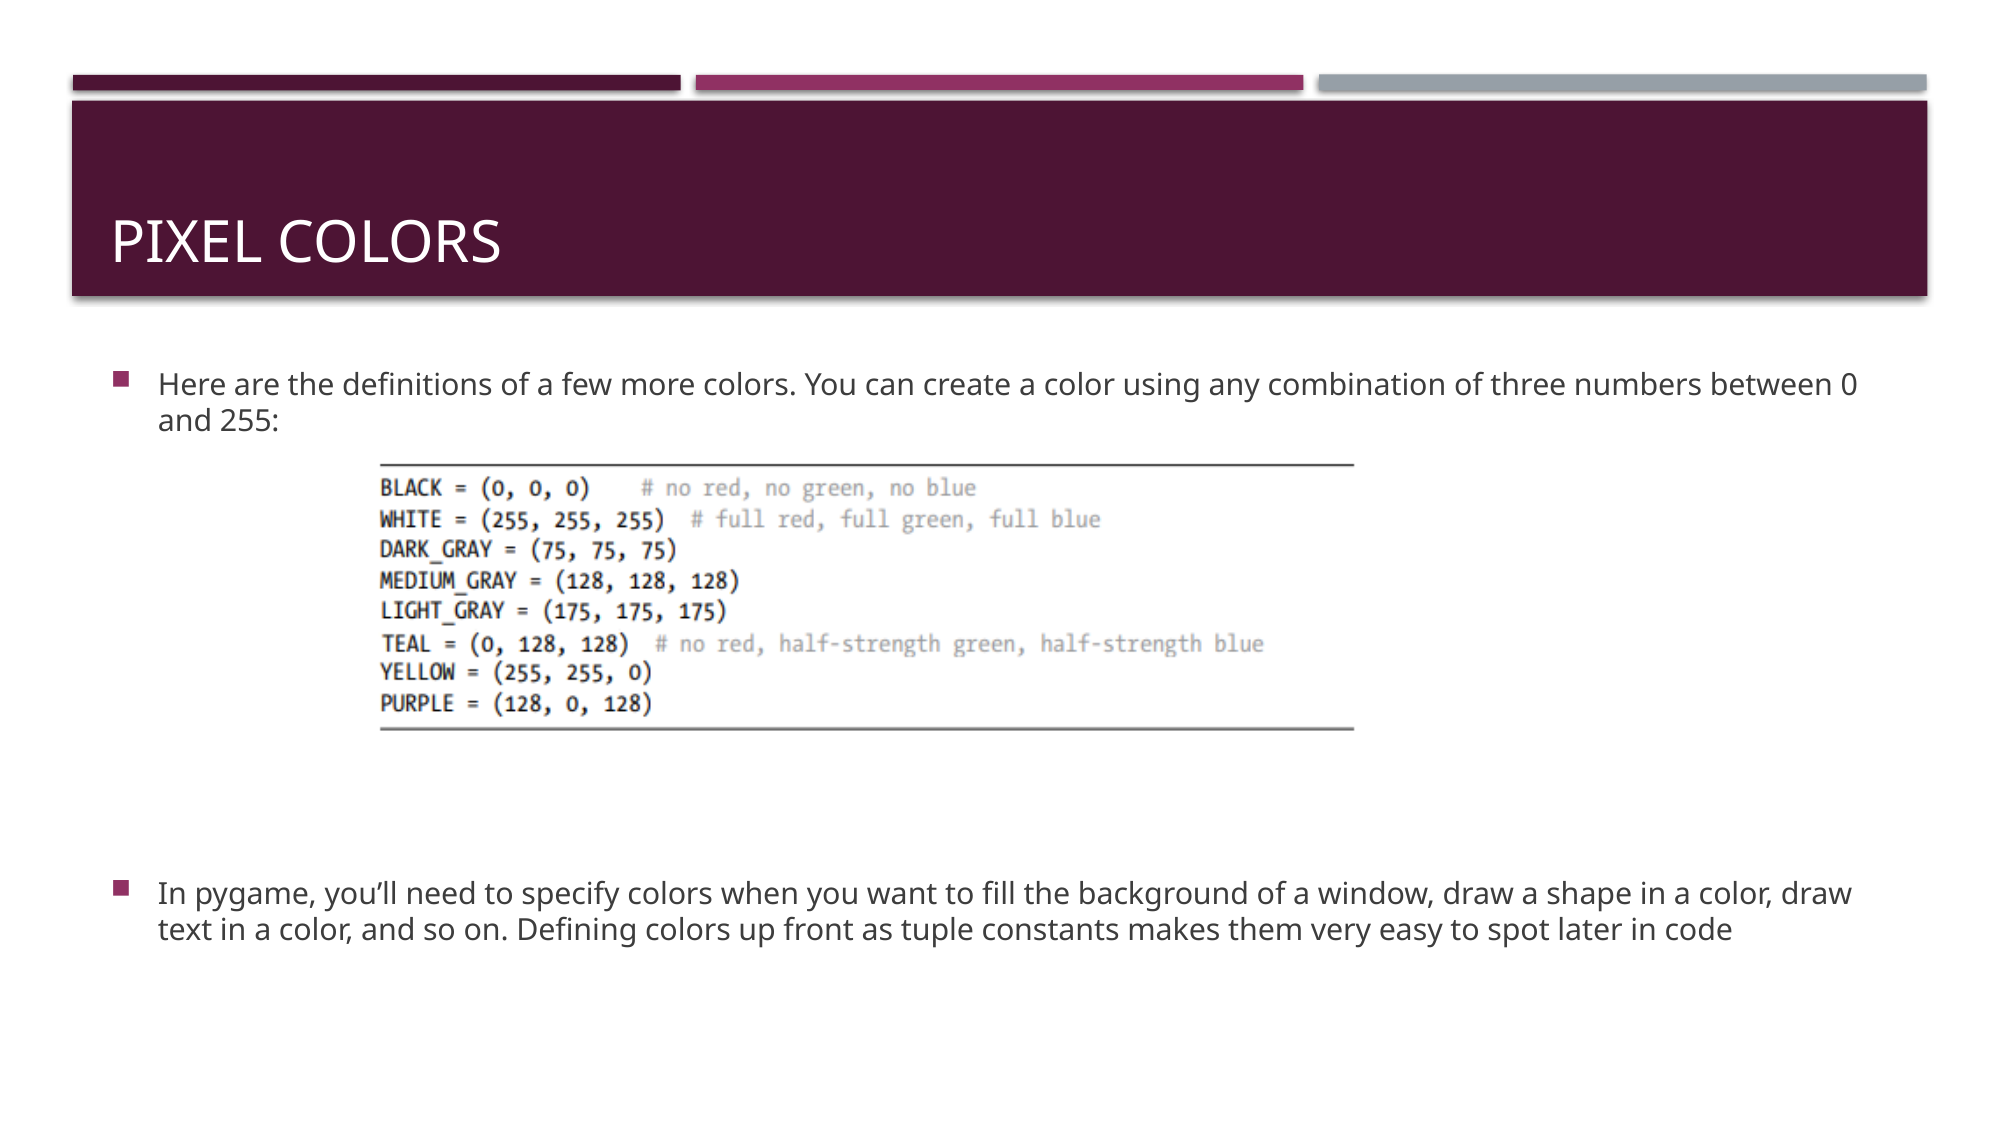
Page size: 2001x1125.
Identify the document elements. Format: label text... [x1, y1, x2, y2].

picture [356, 447, 1372, 746]
title PIXEL COLORS [95, 115, 1905, 282]
list Here are the definitions of a few more colors. You can create a color using any combination of three numbers between 0 and 255: In pygame, you’ll need to specify colors when you want to fill the background of a window, draw a shape in a color, draw text in a color, and so on. Defining colors up front as tuple constants makes them very easy to spot later in code [95, 357, 1905, 962]
